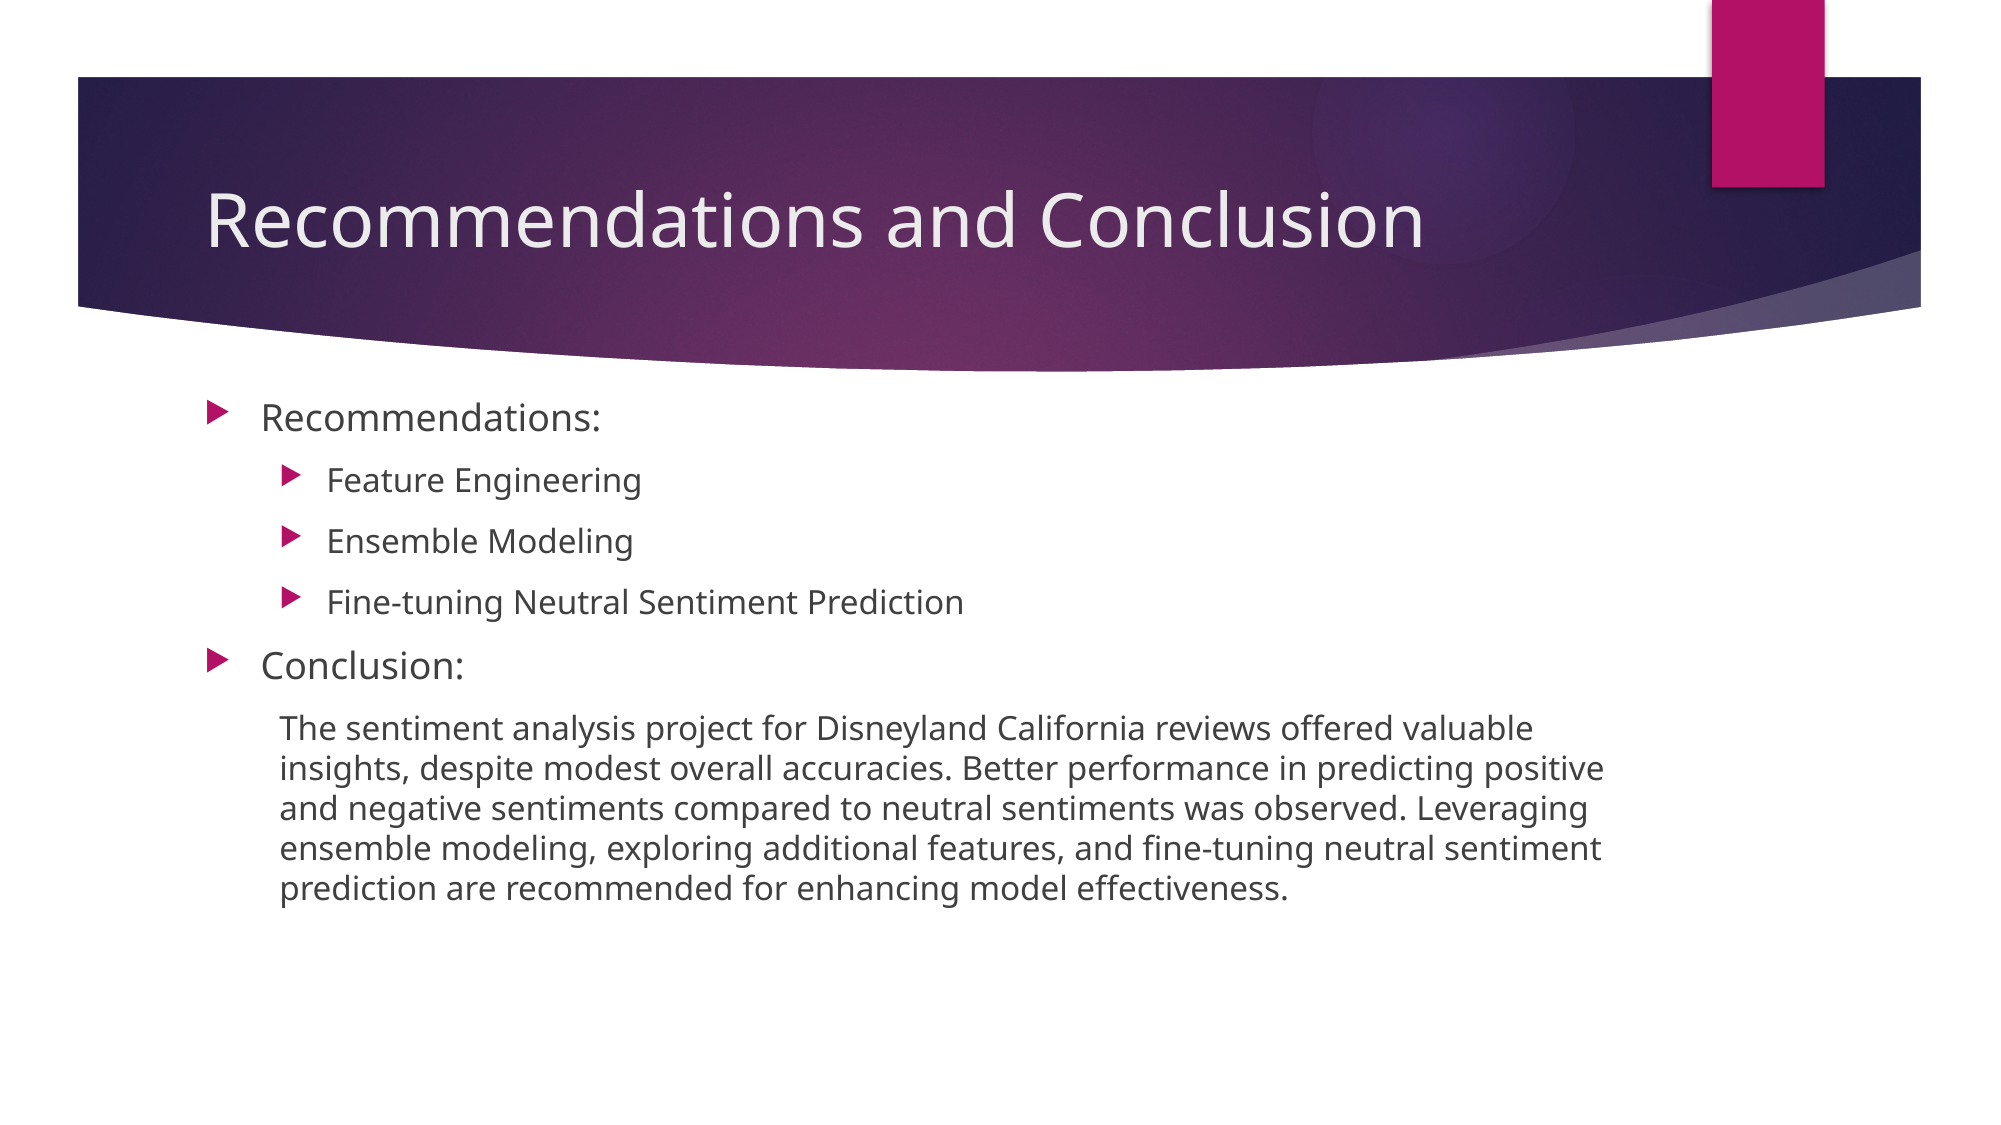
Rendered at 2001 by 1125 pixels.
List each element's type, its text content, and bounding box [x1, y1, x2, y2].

title Recommendations and Conclusion [189, 159, 1627, 276]
list Recommendations: Feature Engineering Ensemble Modeling Fine-tuning Neutral Sentiment Prediction Conclusion: The sentiment analysis project for Disneyland California reviews offered valuable insights, despite modest overall accuracies. Better performance in predicting positive and negative sentiments compared to neutral sentiments was observed. Leveraging ensemble modeling, exploring additional features, and fine-tuning neutral sentiment prediction are recommended for enhancing model effectiveness. [189, 386, 1629, 977]
